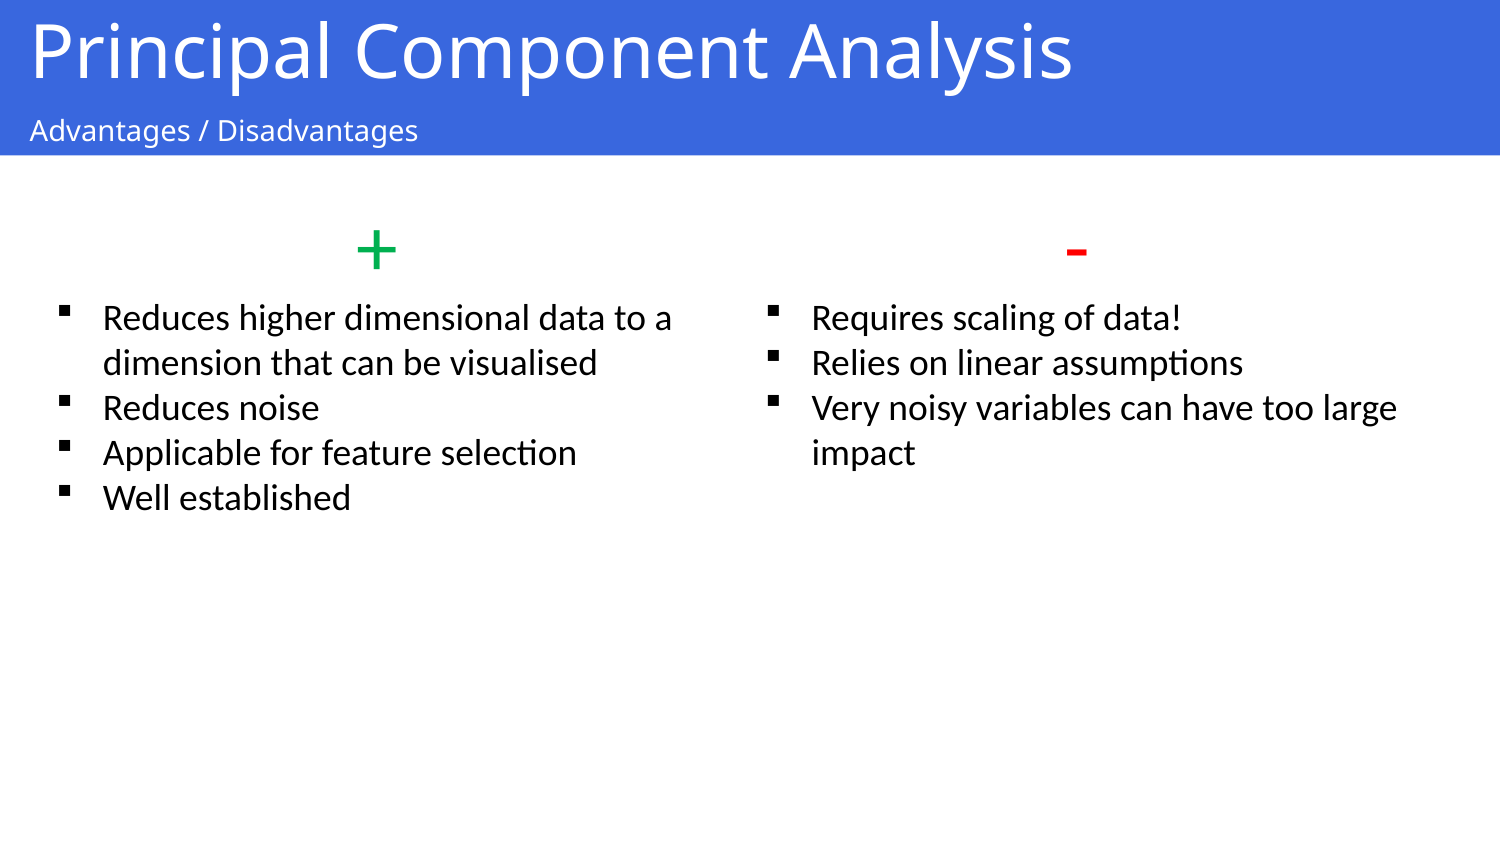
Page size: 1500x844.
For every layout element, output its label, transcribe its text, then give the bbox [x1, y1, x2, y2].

list Principal Component Analysis [0, 0, 1500, 108]
list Advantages / Disadvantages [0, 108, 1500, 156]
text_box + Reduces higher dimensional data to a dimension that can be visualised Reduces noise Applicable for feature selection Well established [41, 185, 715, 616]
text_box - Requires scaling of data! Relies on linear assumptions Very noisy variables can have too large impact [750, 185, 1424, 526]
